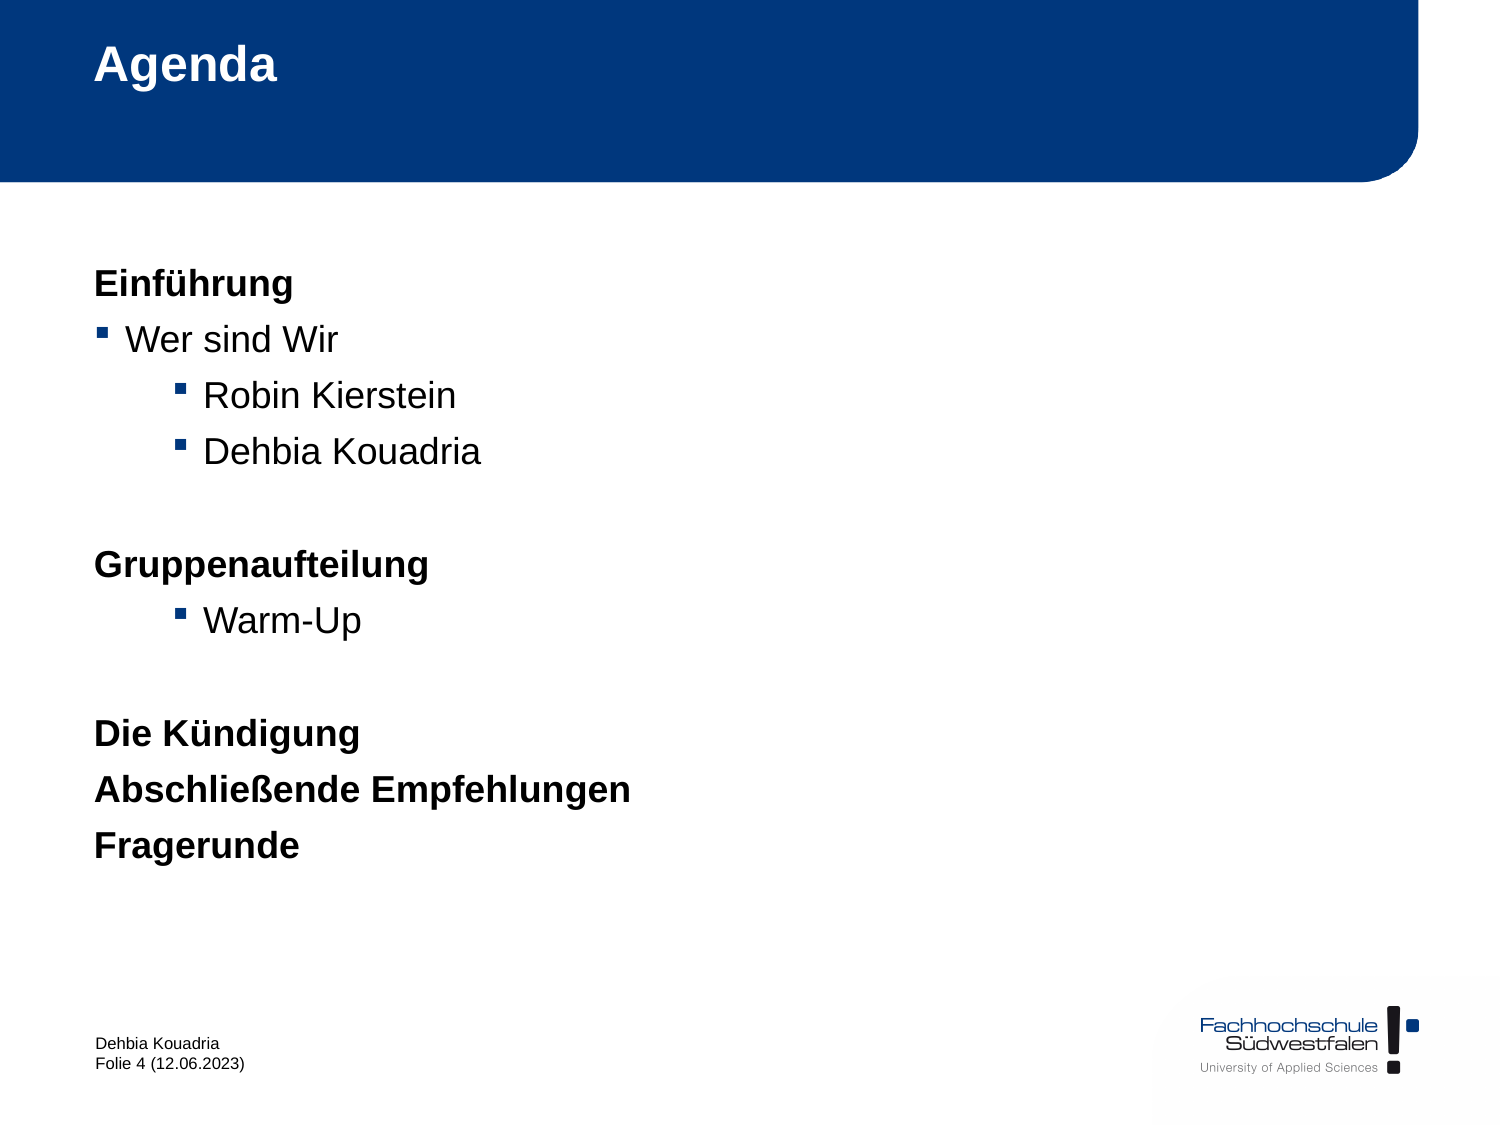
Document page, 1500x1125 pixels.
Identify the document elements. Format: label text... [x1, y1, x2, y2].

picture [1152, 976, 1500, 1125]
title Agenda [94, 31, 1419, 91]
picture [0, 0, 1419, 183]
list Einführung Wer sind Wir Robin Kierstein Dehbia Kouadria Gruppenaufteilung Warm-Up Die Kündigung Abschließende Empfehlungen Fragerunde [94, 201, 1417, 924]
